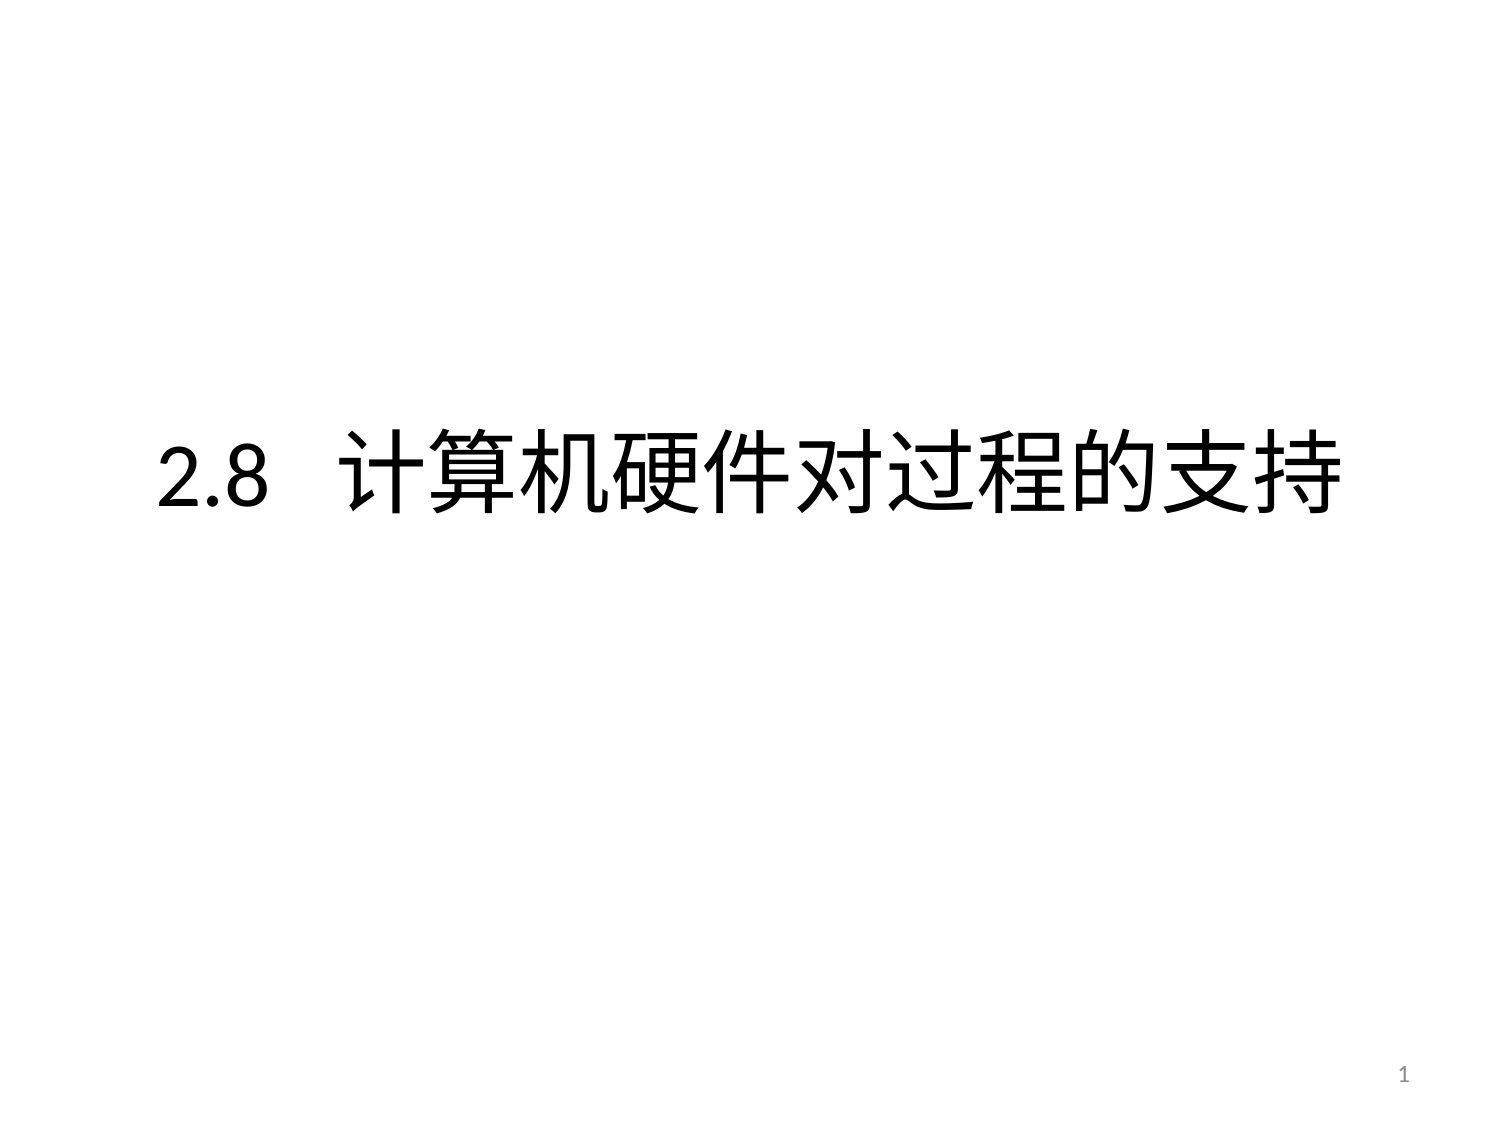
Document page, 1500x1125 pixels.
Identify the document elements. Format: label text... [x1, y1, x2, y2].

title 2.8 计算机硬件对过程的支持 [112, 349, 1388, 591]
slide_number 1 [1074, 1042, 1425, 1103]
